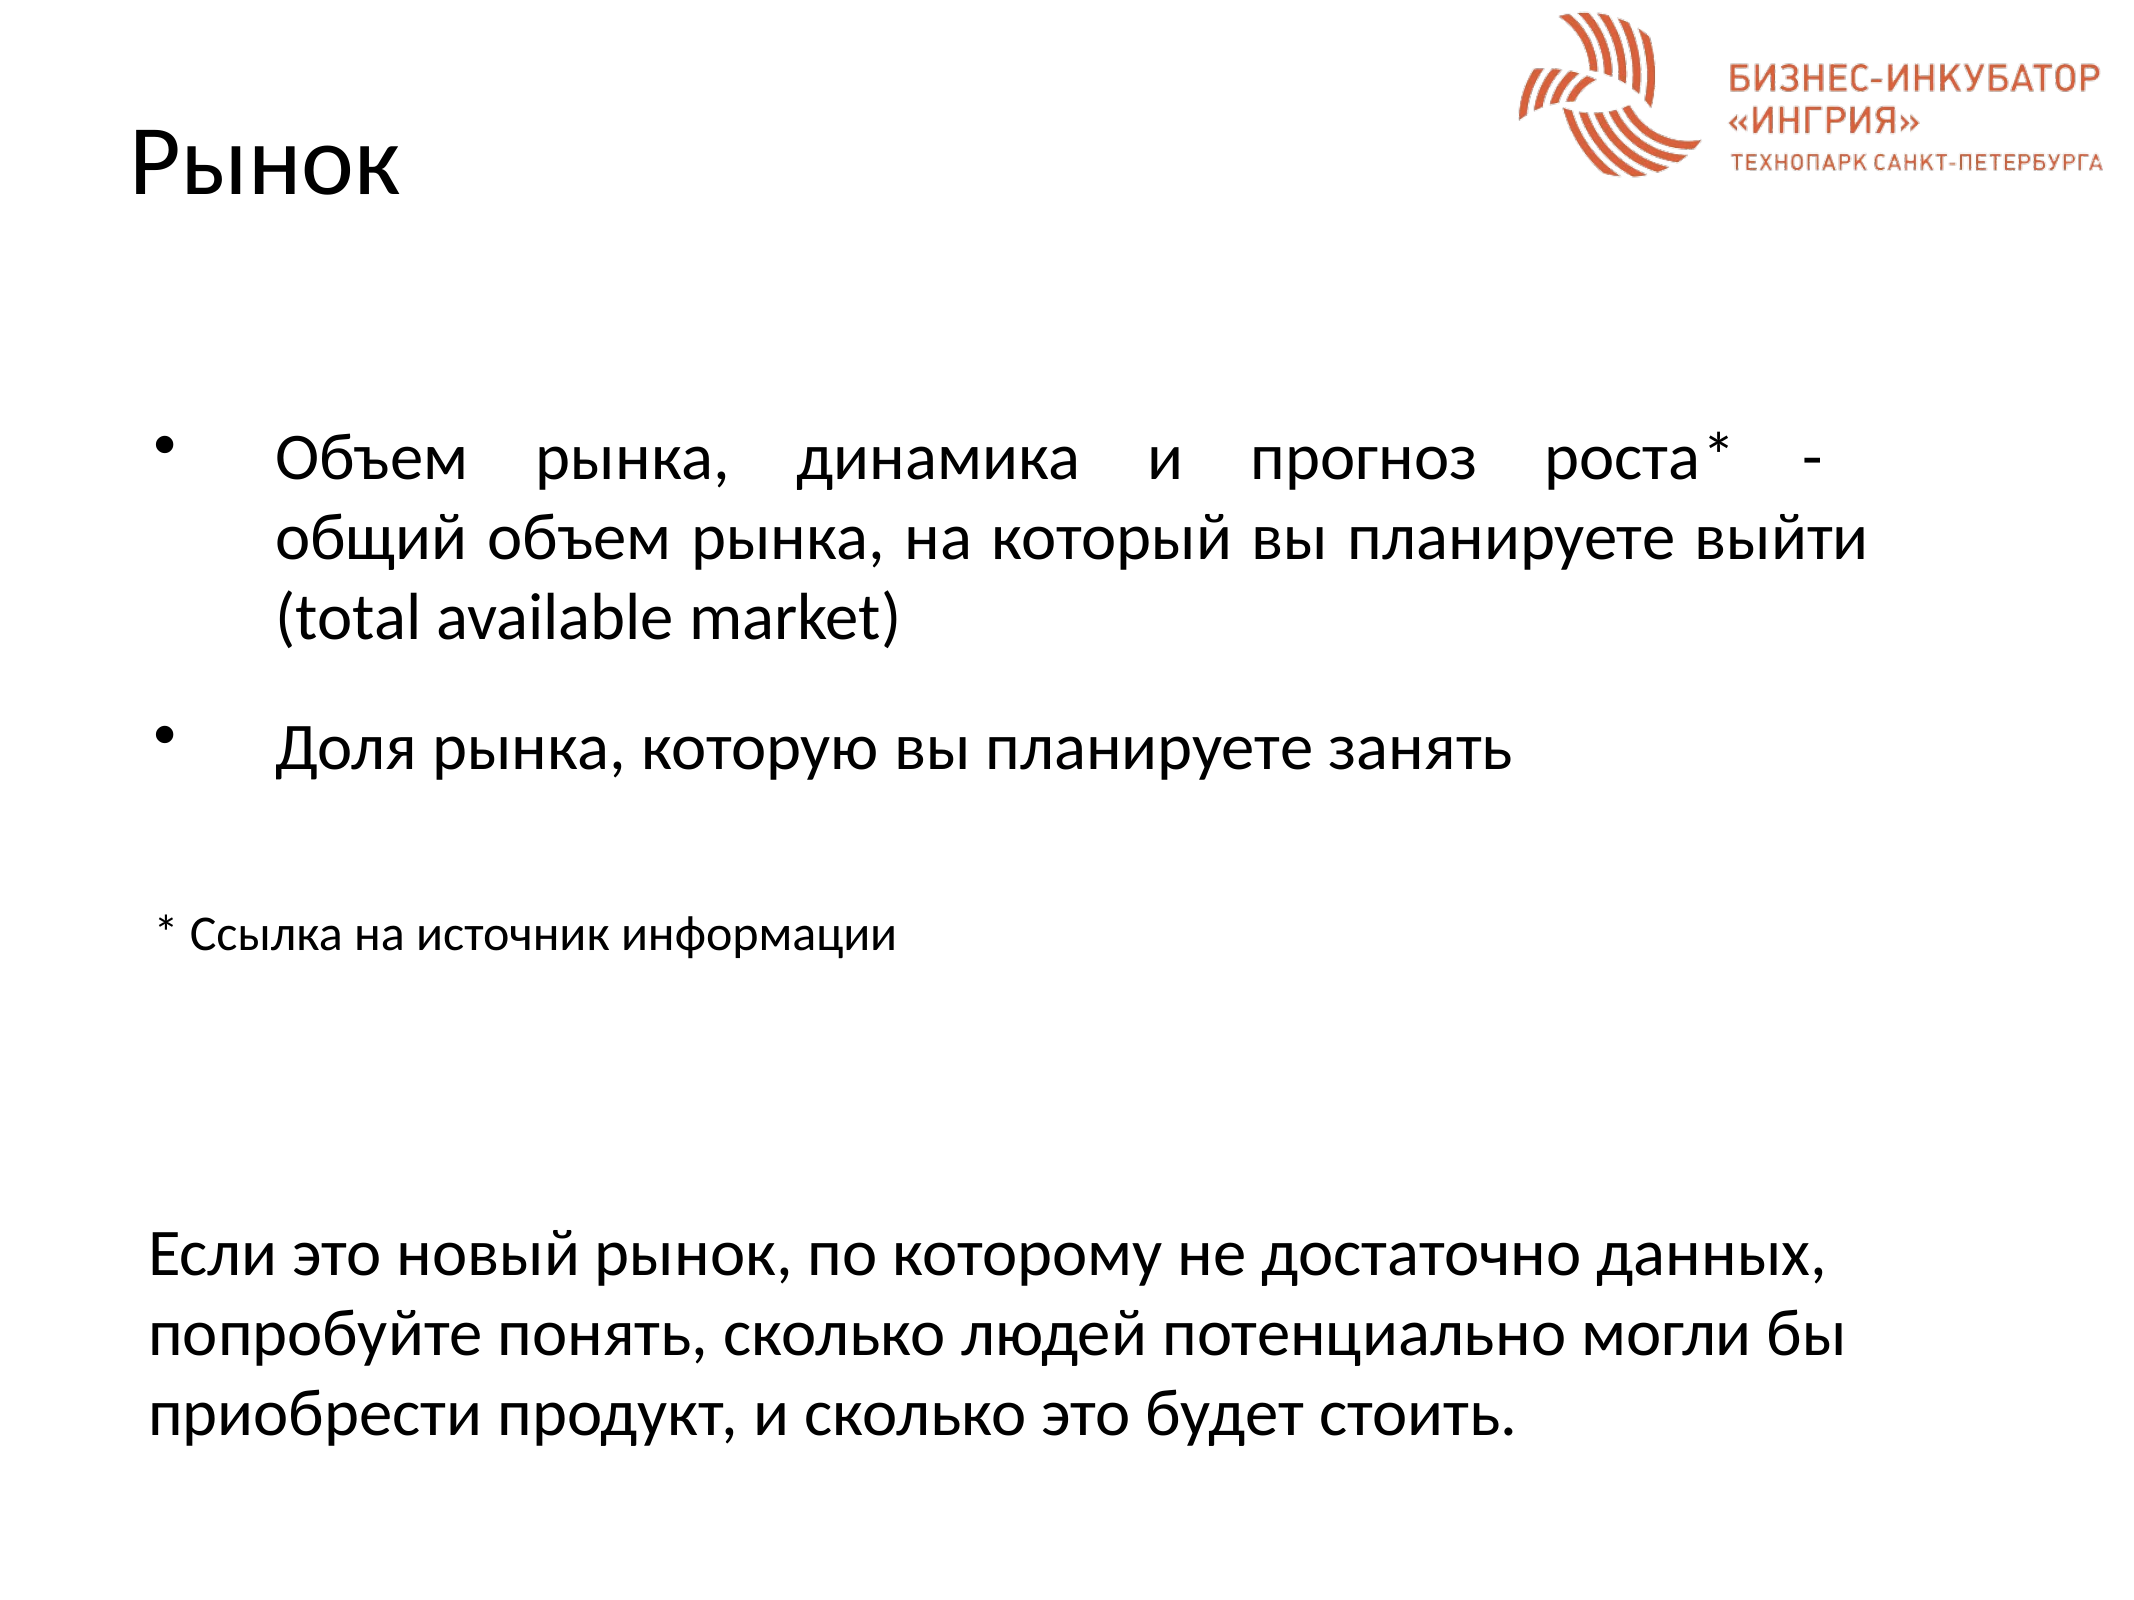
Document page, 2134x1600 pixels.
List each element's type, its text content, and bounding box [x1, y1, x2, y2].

title Рынок [121, 87, 1446, 222]
text_box Если это новый рынок, по которому не достаточно данных, попробуйте понять, сколько людей потенциально могли бы приобрести продукт, и сколько это будет стоить. [133, 1201, 1908, 1457]
list Объем рынка, динамика и прогноз роста* - общий объем рынка, на который вы планируете выйти (total available market) Доля рынка, которую вы планируете занять * Ссылка на источник информации [144, 404, 1899, 1191]
picture [1504, 0, 2118, 191]
